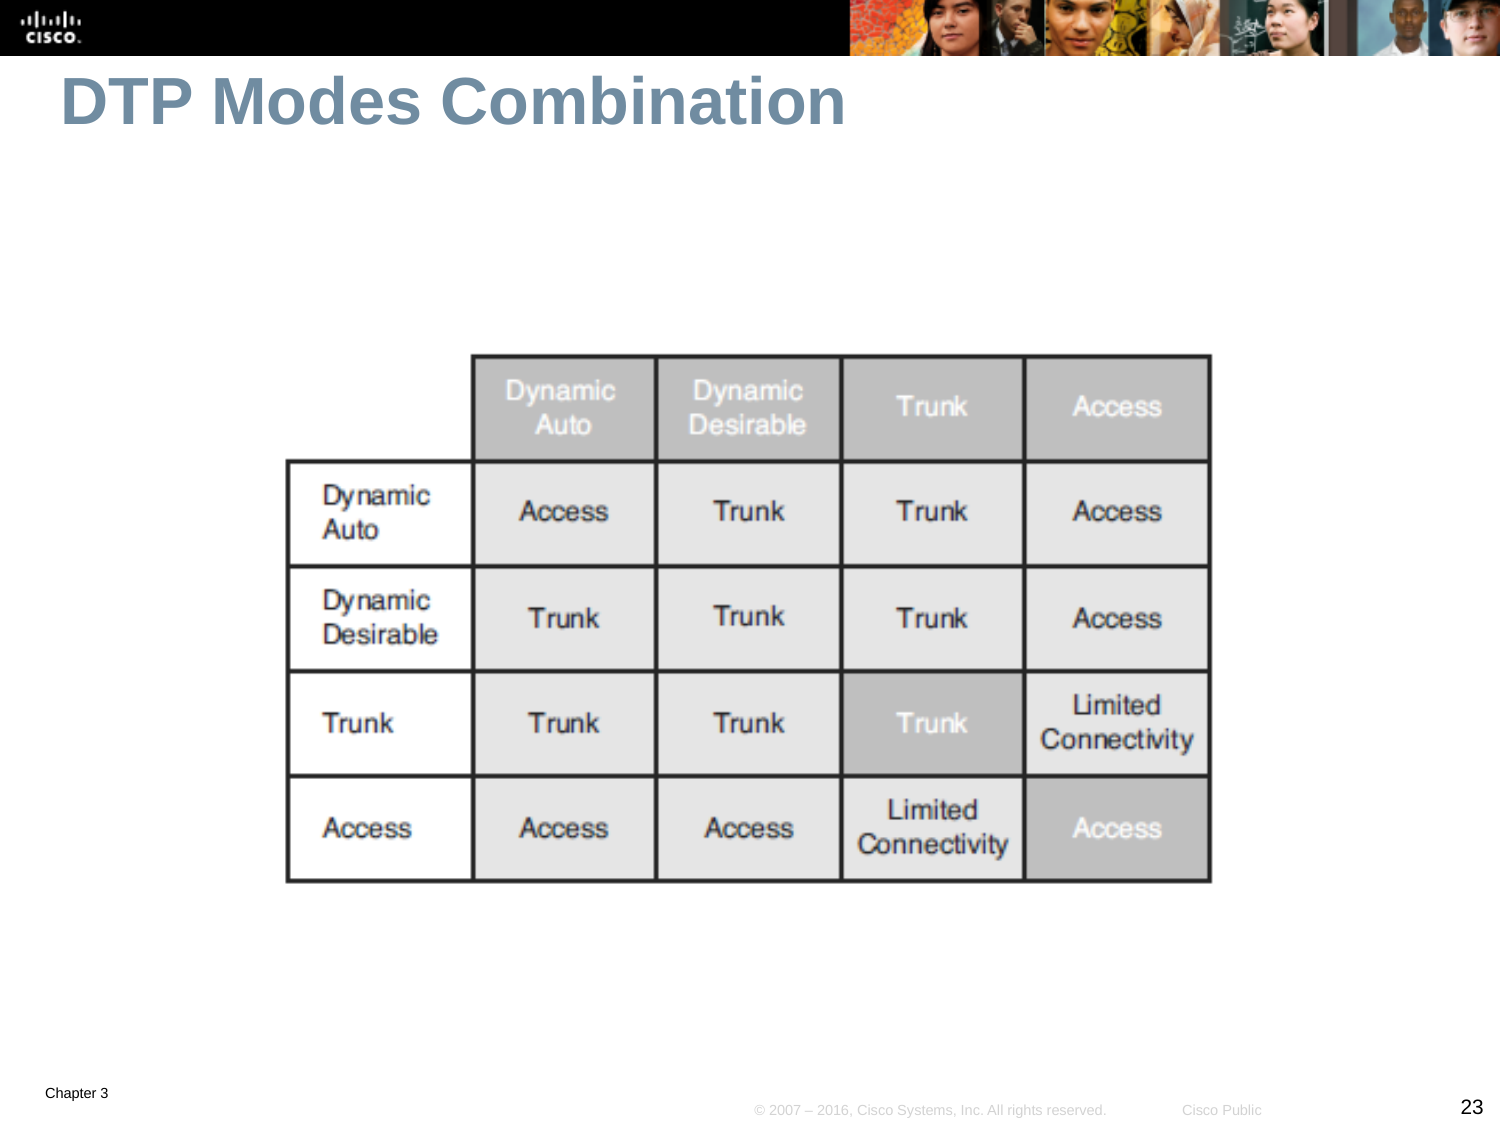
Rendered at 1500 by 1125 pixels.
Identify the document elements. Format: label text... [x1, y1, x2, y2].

picture [267, 339, 1222, 891]
title DTP Modes Combination [45, 59, 1444, 182]
picture [0, 0, 1500, 56]
